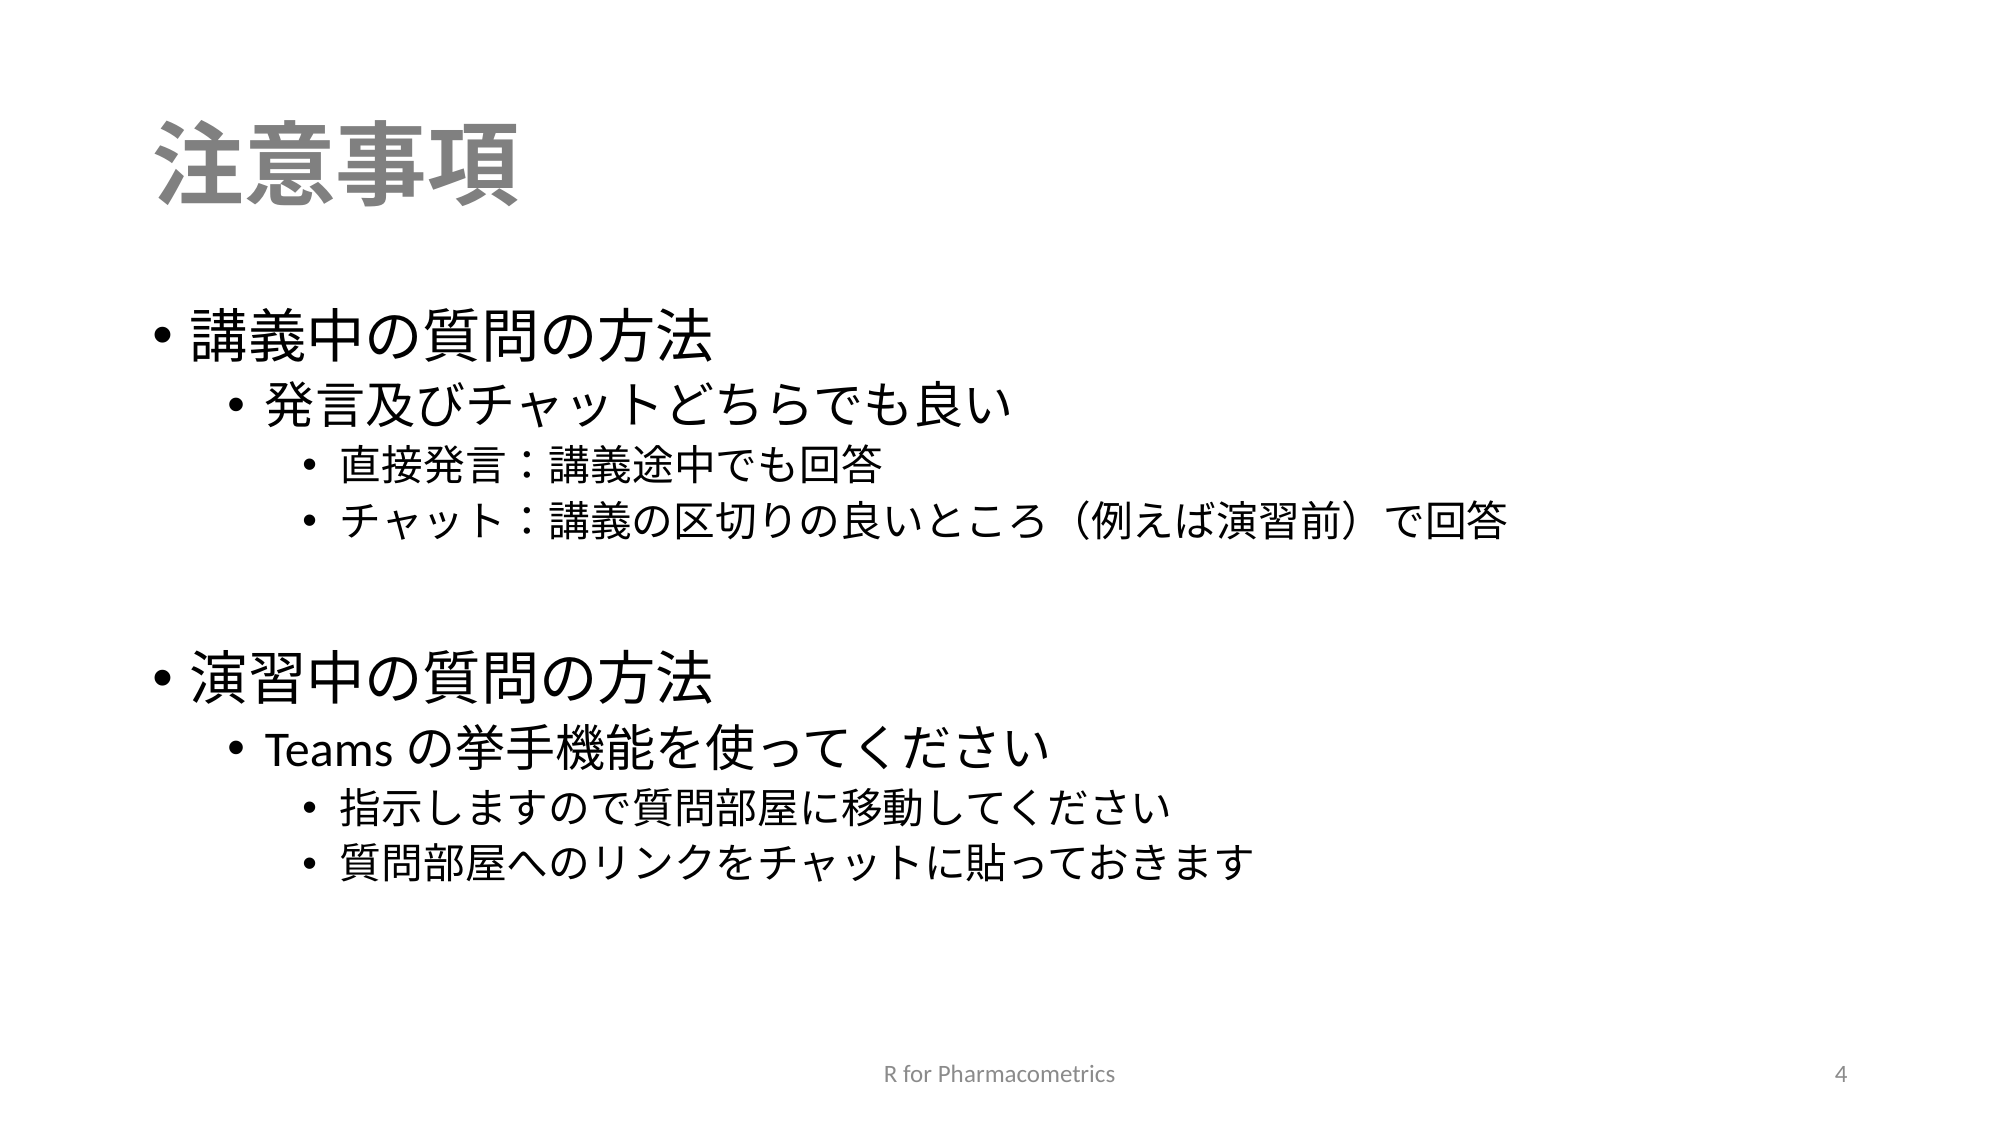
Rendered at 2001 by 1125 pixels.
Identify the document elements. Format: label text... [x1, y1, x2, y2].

footer R for Pharmacometrics [662, 1042, 1338, 1103]
title 注意事項 [137, 59, 1863, 278]
slide_number 4 [1412, 1042, 1863, 1103]
list 講義中の質問の方法 発言及びチャットどちらでも良い 直接発言：講義途中でも回答 チャット：講義の区切りの良いところ（例えば演習前）で回答 演習中の質問の方法 Teamsの挙手機能を使ってください 指示しますので質問部屋に移動してください 質問部屋へのリンクをチャットに貼っておきます [137, 299, 1863, 1014]
